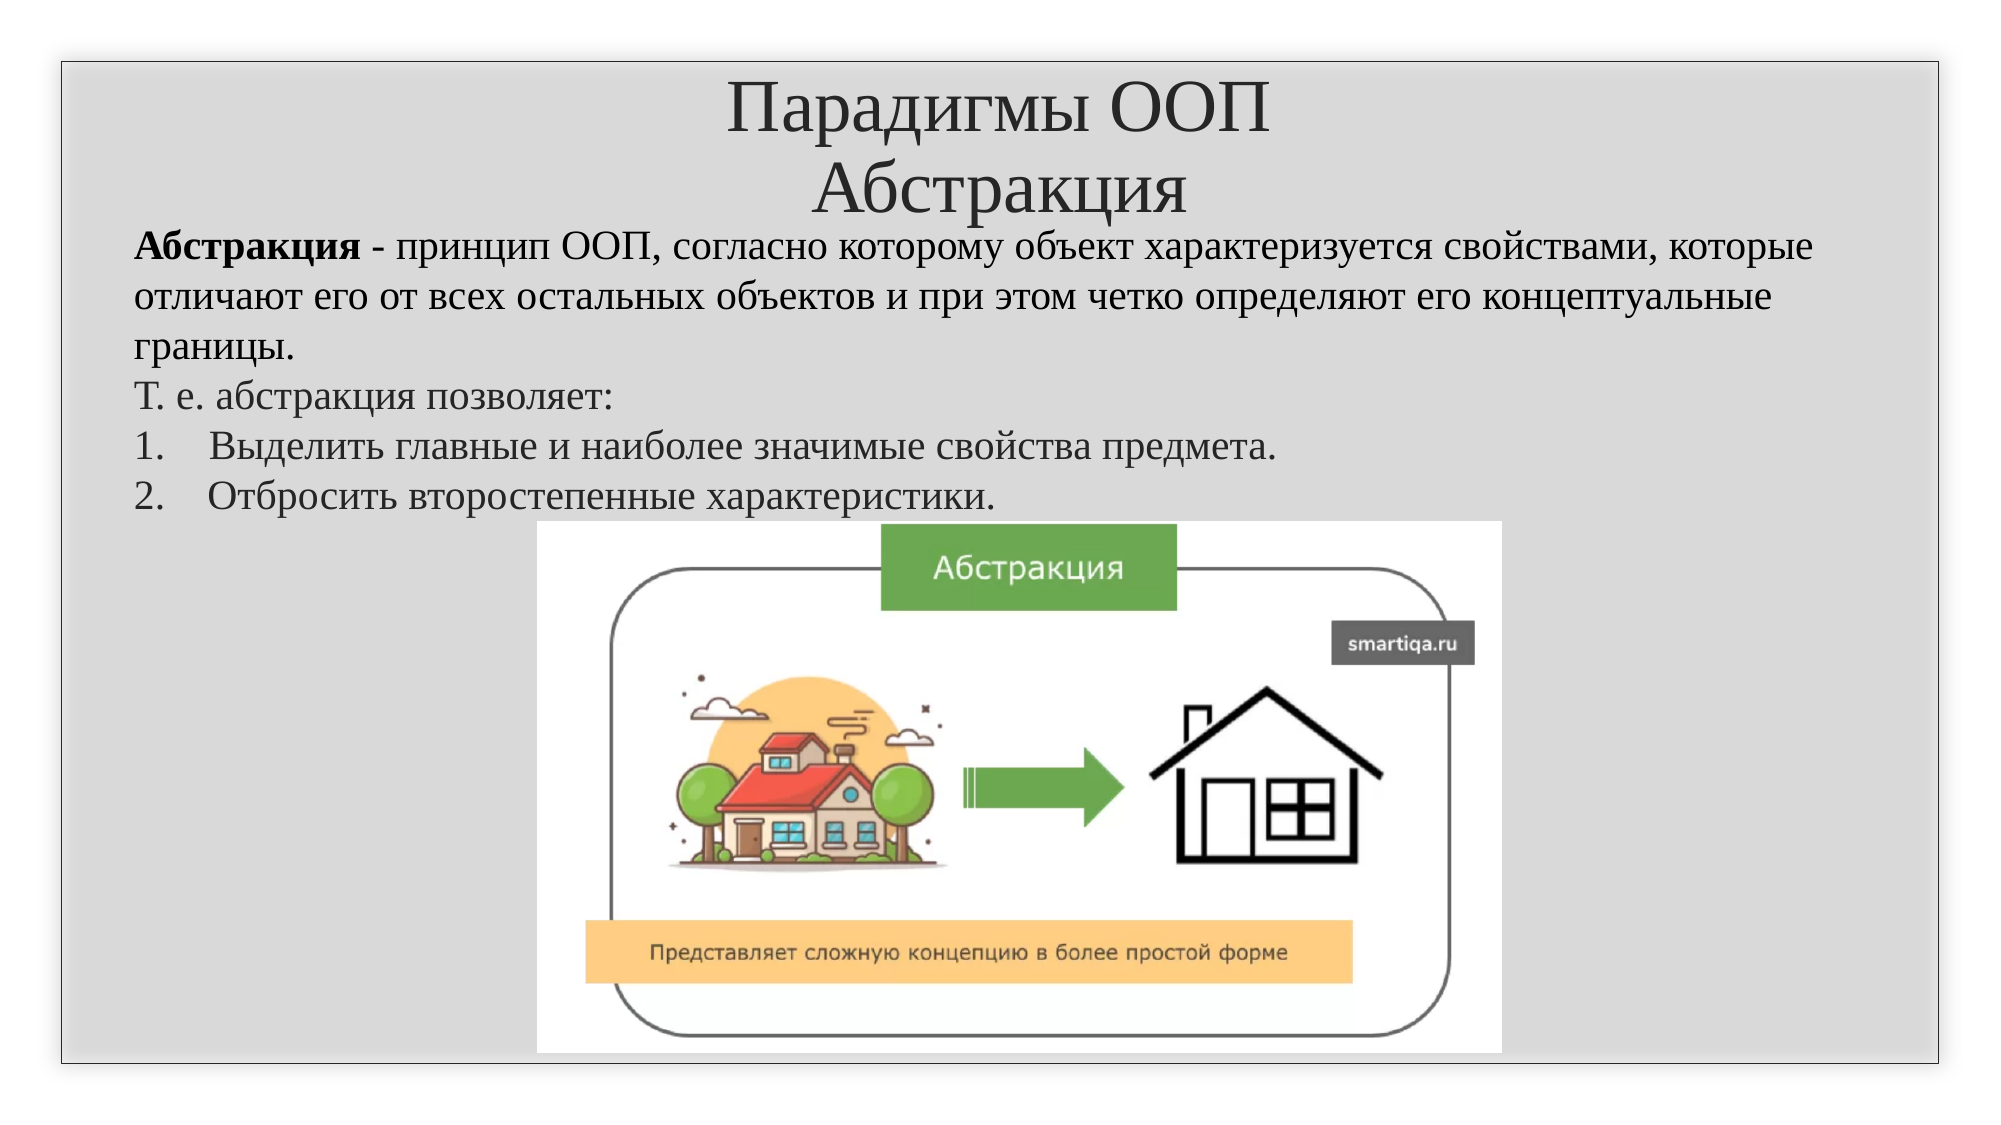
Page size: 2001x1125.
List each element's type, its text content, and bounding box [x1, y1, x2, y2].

picture [537, 521, 1502, 1054]
title Парадигмы ООП Абстракция [174, 35, 1825, 210]
text_box Абстракция - принцип ООП, согласно которому объект характеризуется свойствами, которые отличают его от всех остальных объектов и при этом четко определяют его концептуальные границы. Т. е. абстракция позволяет: Выделить главные и наиболее значимые свойства предмета. Отбросить второстепенные характеристики. [118, 210, 1843, 579]
